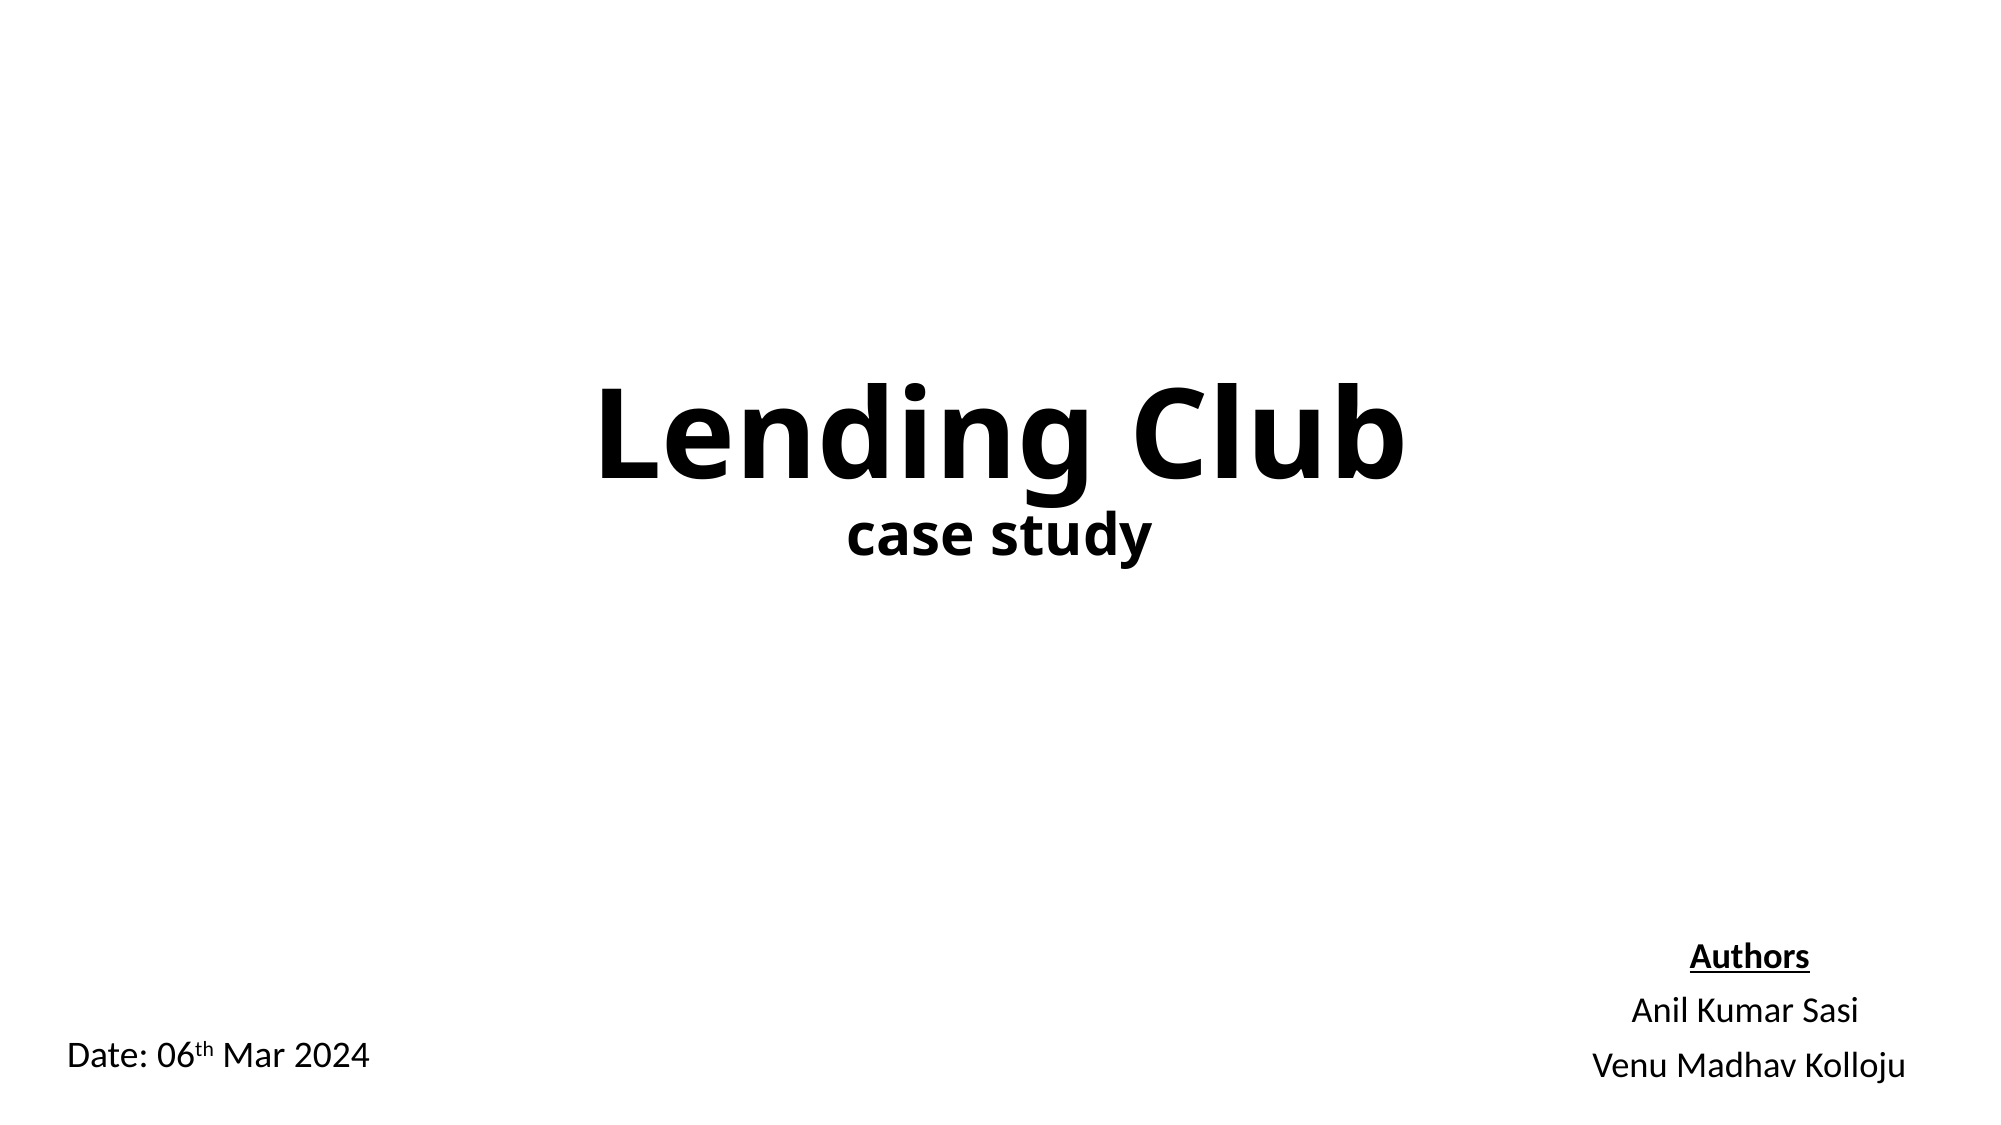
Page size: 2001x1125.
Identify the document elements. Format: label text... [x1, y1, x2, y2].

text_box Authors Anil Kumar Sasi Venu Madhav Kolloju [1533, 929, 1967, 1095]
title Lending Club case study [249, 184, 1750, 576]
text_box Date: 06th Mar 2024 [37, 1027, 400, 1095]
